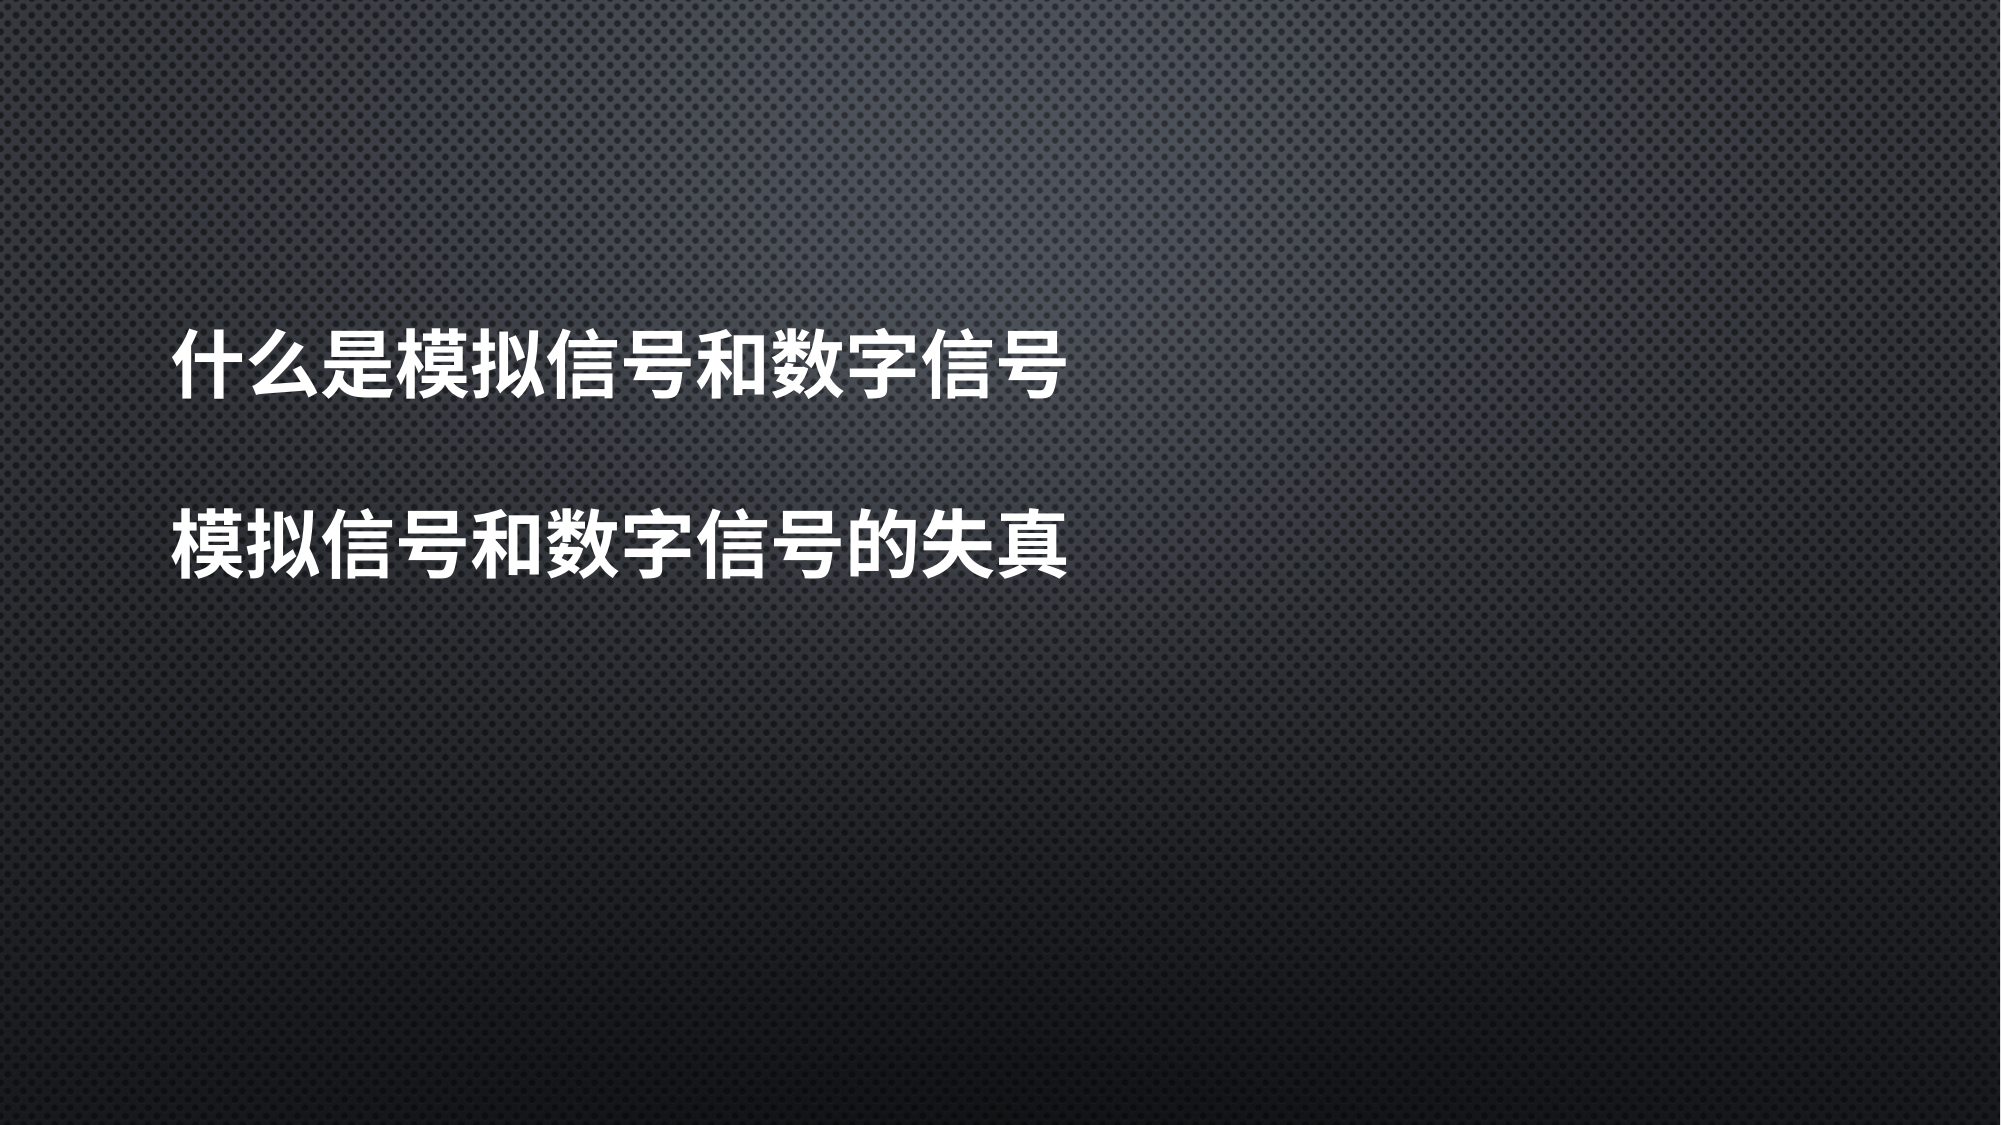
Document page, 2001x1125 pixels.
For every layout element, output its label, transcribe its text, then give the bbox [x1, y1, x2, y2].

text_box 什么是模拟信号和数字信号 模拟信号和数字信号的失真 [155, 310, 1844, 596]
